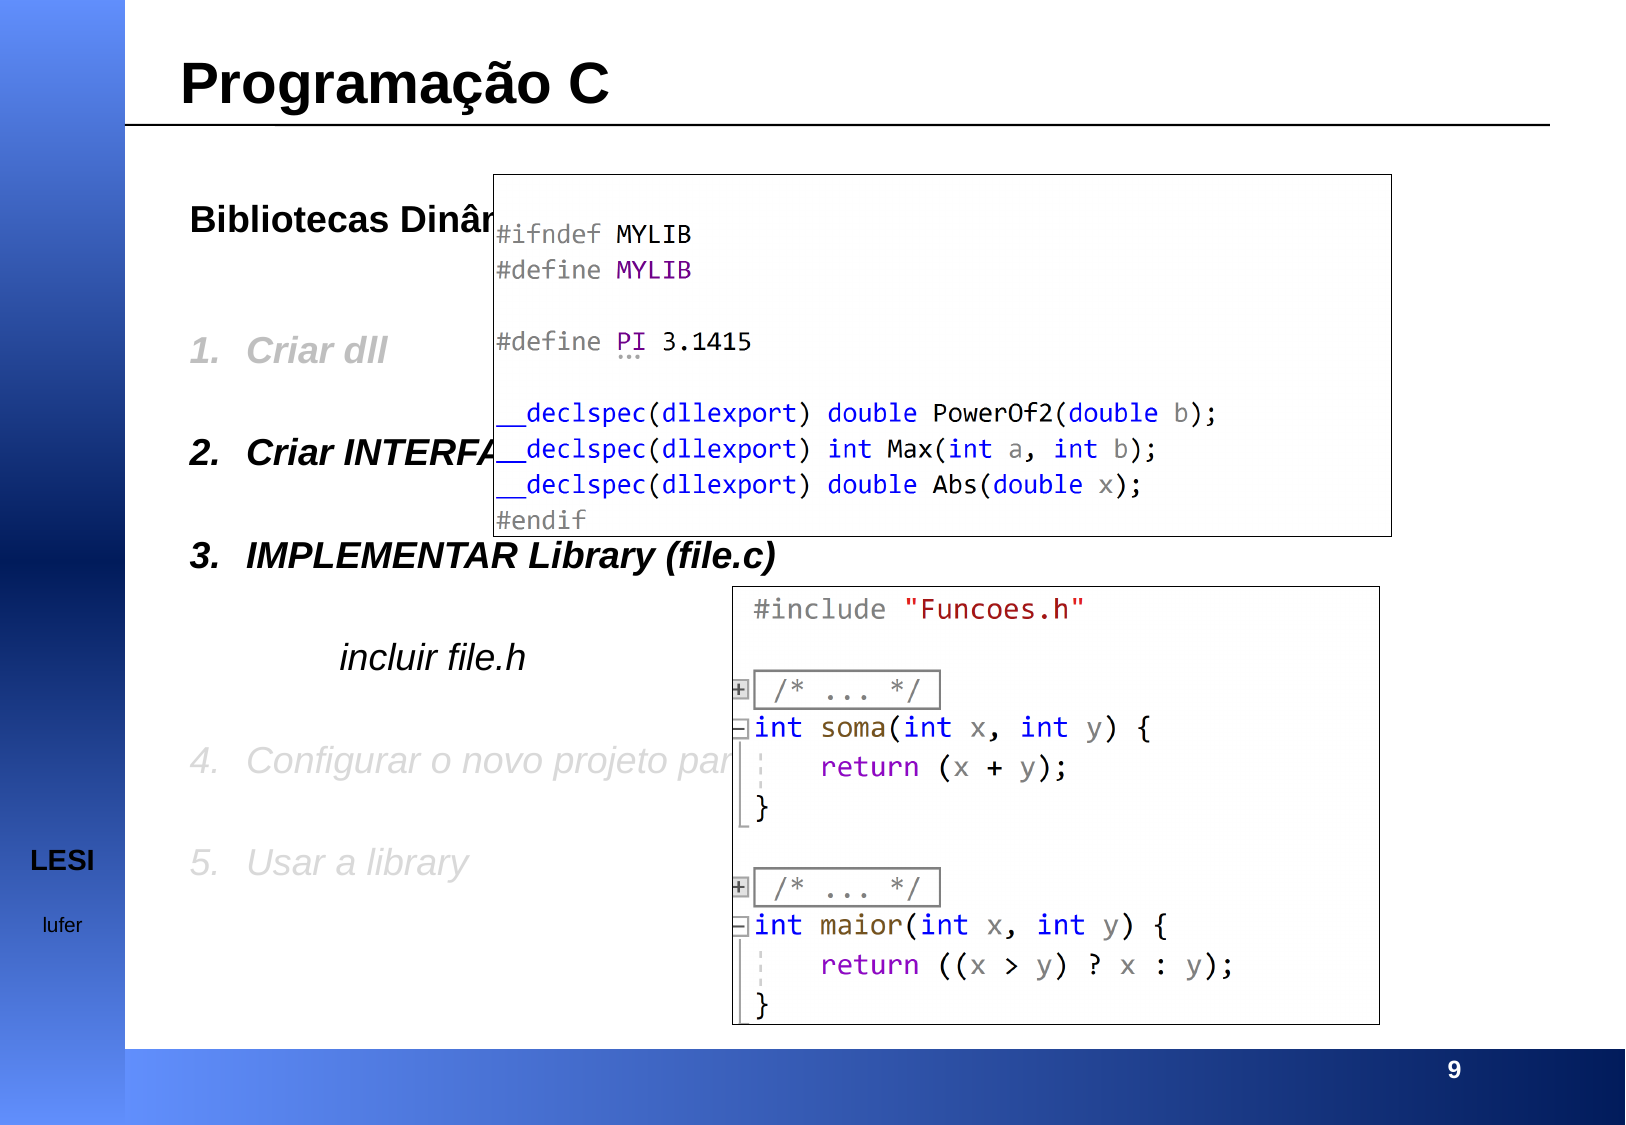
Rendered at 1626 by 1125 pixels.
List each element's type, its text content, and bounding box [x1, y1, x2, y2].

text_box Bibliotecas Dinâmicas (DLL) em C com Visual Studio: [174, 187, 488, 248]
picture [732, 585, 1380, 1026]
text_box Criar dll Criar INTERFACE da Library (file.h) IMPLEMENTAR Library (file.c) incluir file.h Configurar o novo projeto para usar a library Usar a library [174, 273, 1315, 891]
text_box Programação C [165, 37, 626, 123]
picture [493, 173, 1392, 538]
